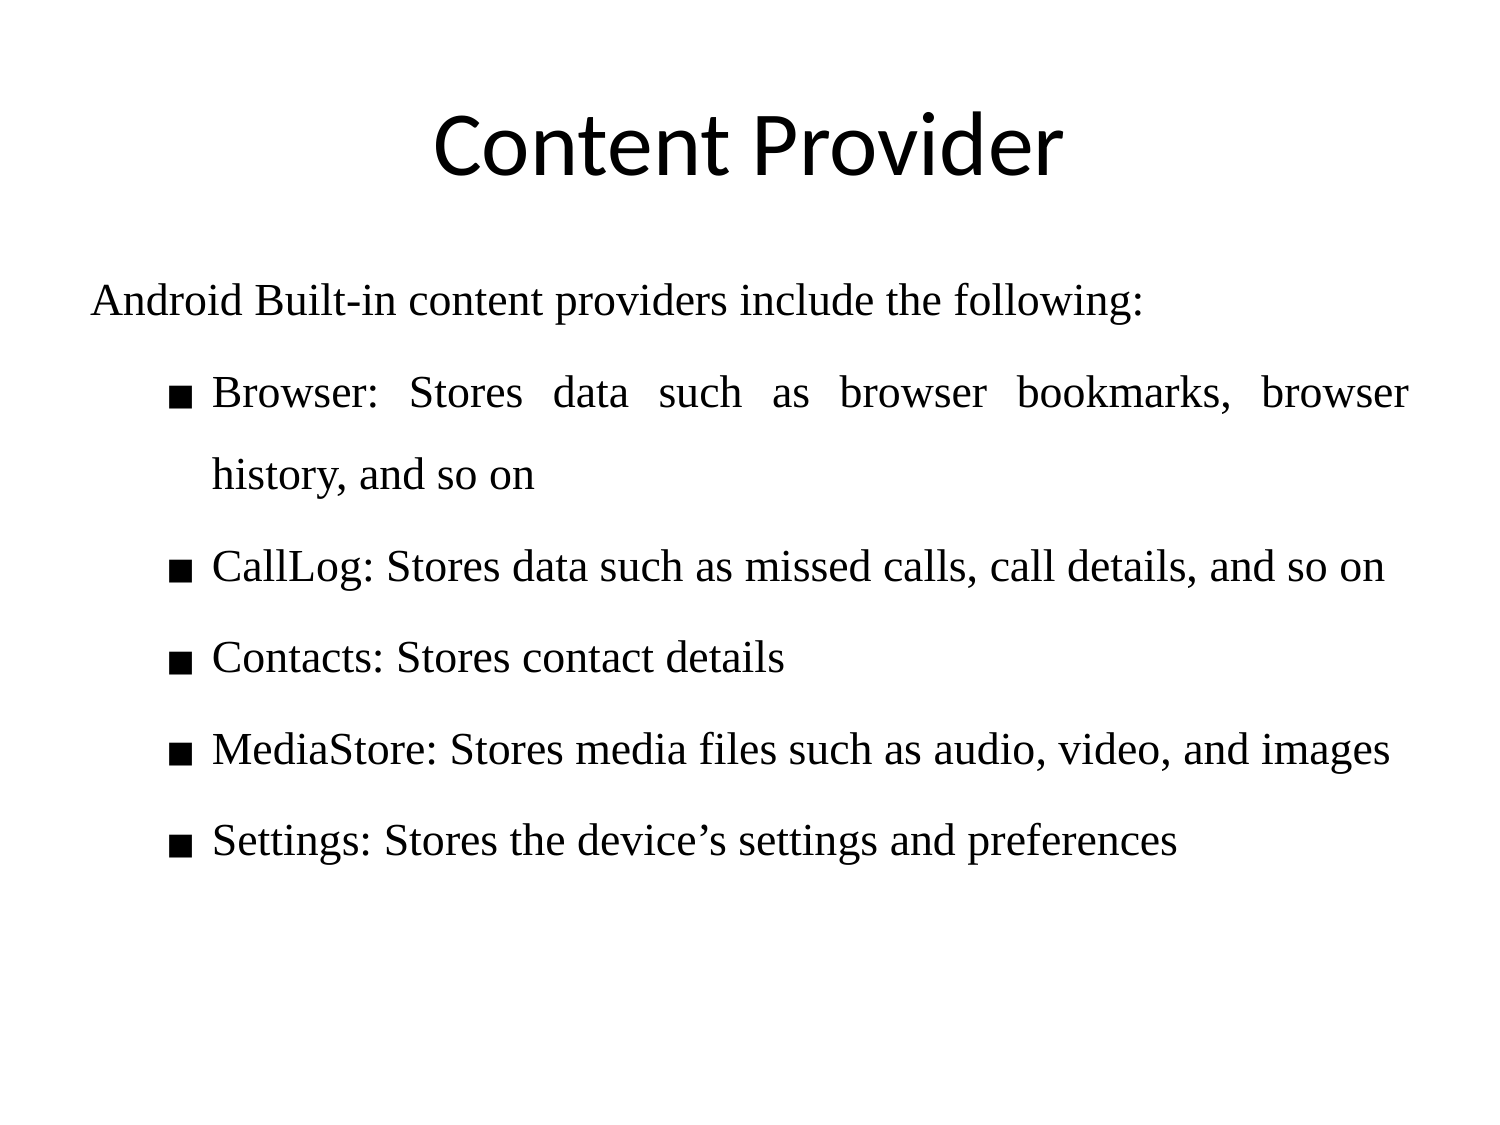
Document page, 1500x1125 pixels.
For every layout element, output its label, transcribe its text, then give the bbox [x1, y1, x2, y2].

title Content Provider [75, 45, 1425, 233]
list Android Built-in content providers include the following: Browser: Stores data such as browser bookmarks, browser history, and so on CallLog: Stores data such as missed calls, call details, and so on Contacts: Stores contact details MediaStore: Stores media files such as audio, video, and images Settings: Stores the device’s settings and preferences [75, 262, 1425, 1005]
